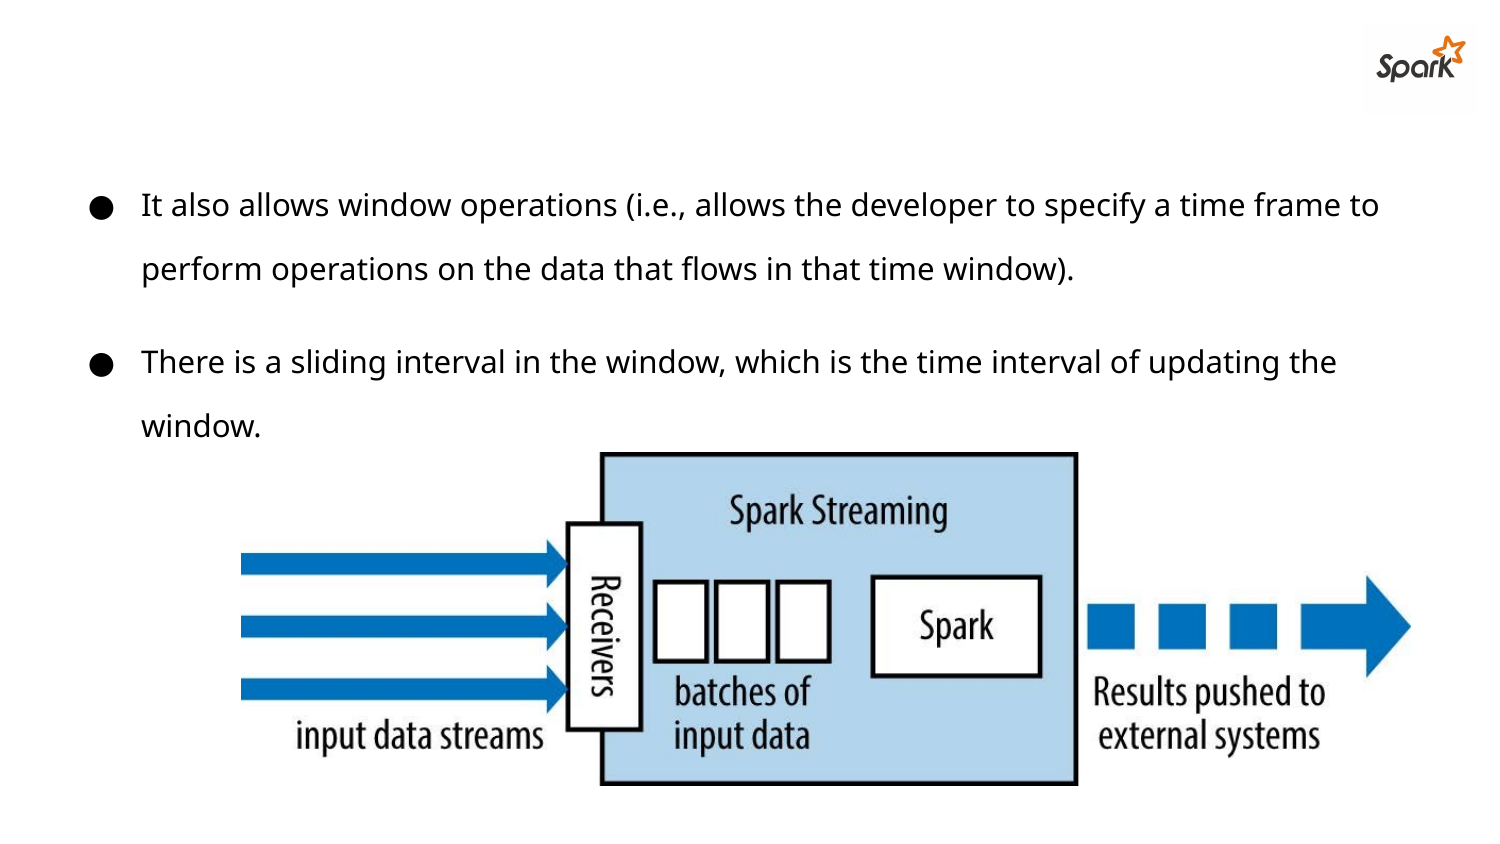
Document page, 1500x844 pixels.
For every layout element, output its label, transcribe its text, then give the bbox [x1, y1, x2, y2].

picture [1362, 24, 1478, 115]
list It also allows window operations (i.e., allows the developer to specify a time frame to perform operations on the data that flows in that time window). There is a sliding interval in the window, which is the time interval of updating the window. [51, 146, 1449, 777]
picture [241, 452, 1411, 786]
